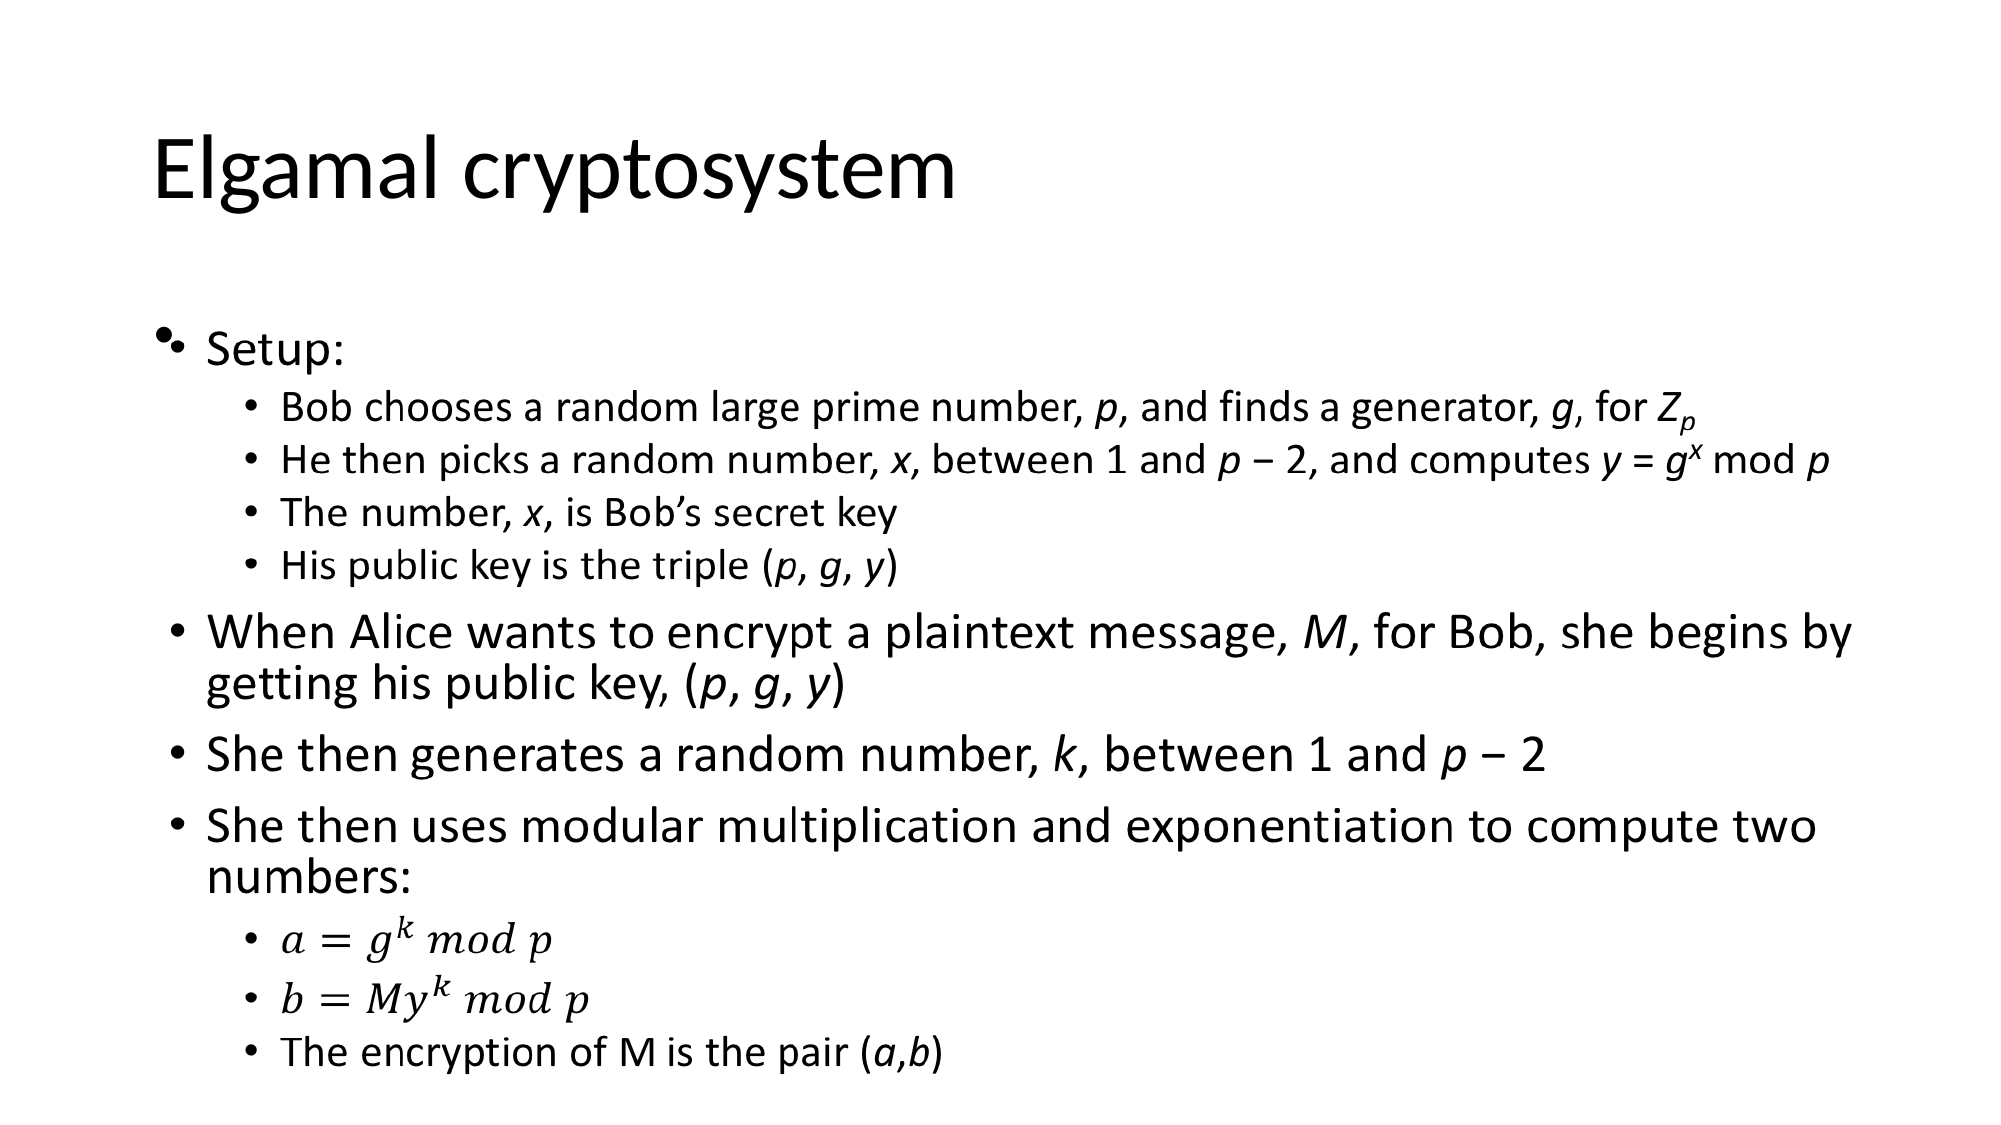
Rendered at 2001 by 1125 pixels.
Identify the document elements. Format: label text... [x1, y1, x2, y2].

title Elgamal cryptosystem [137, 59, 1863, 278]
list [138, 299, 1973, 1125]
